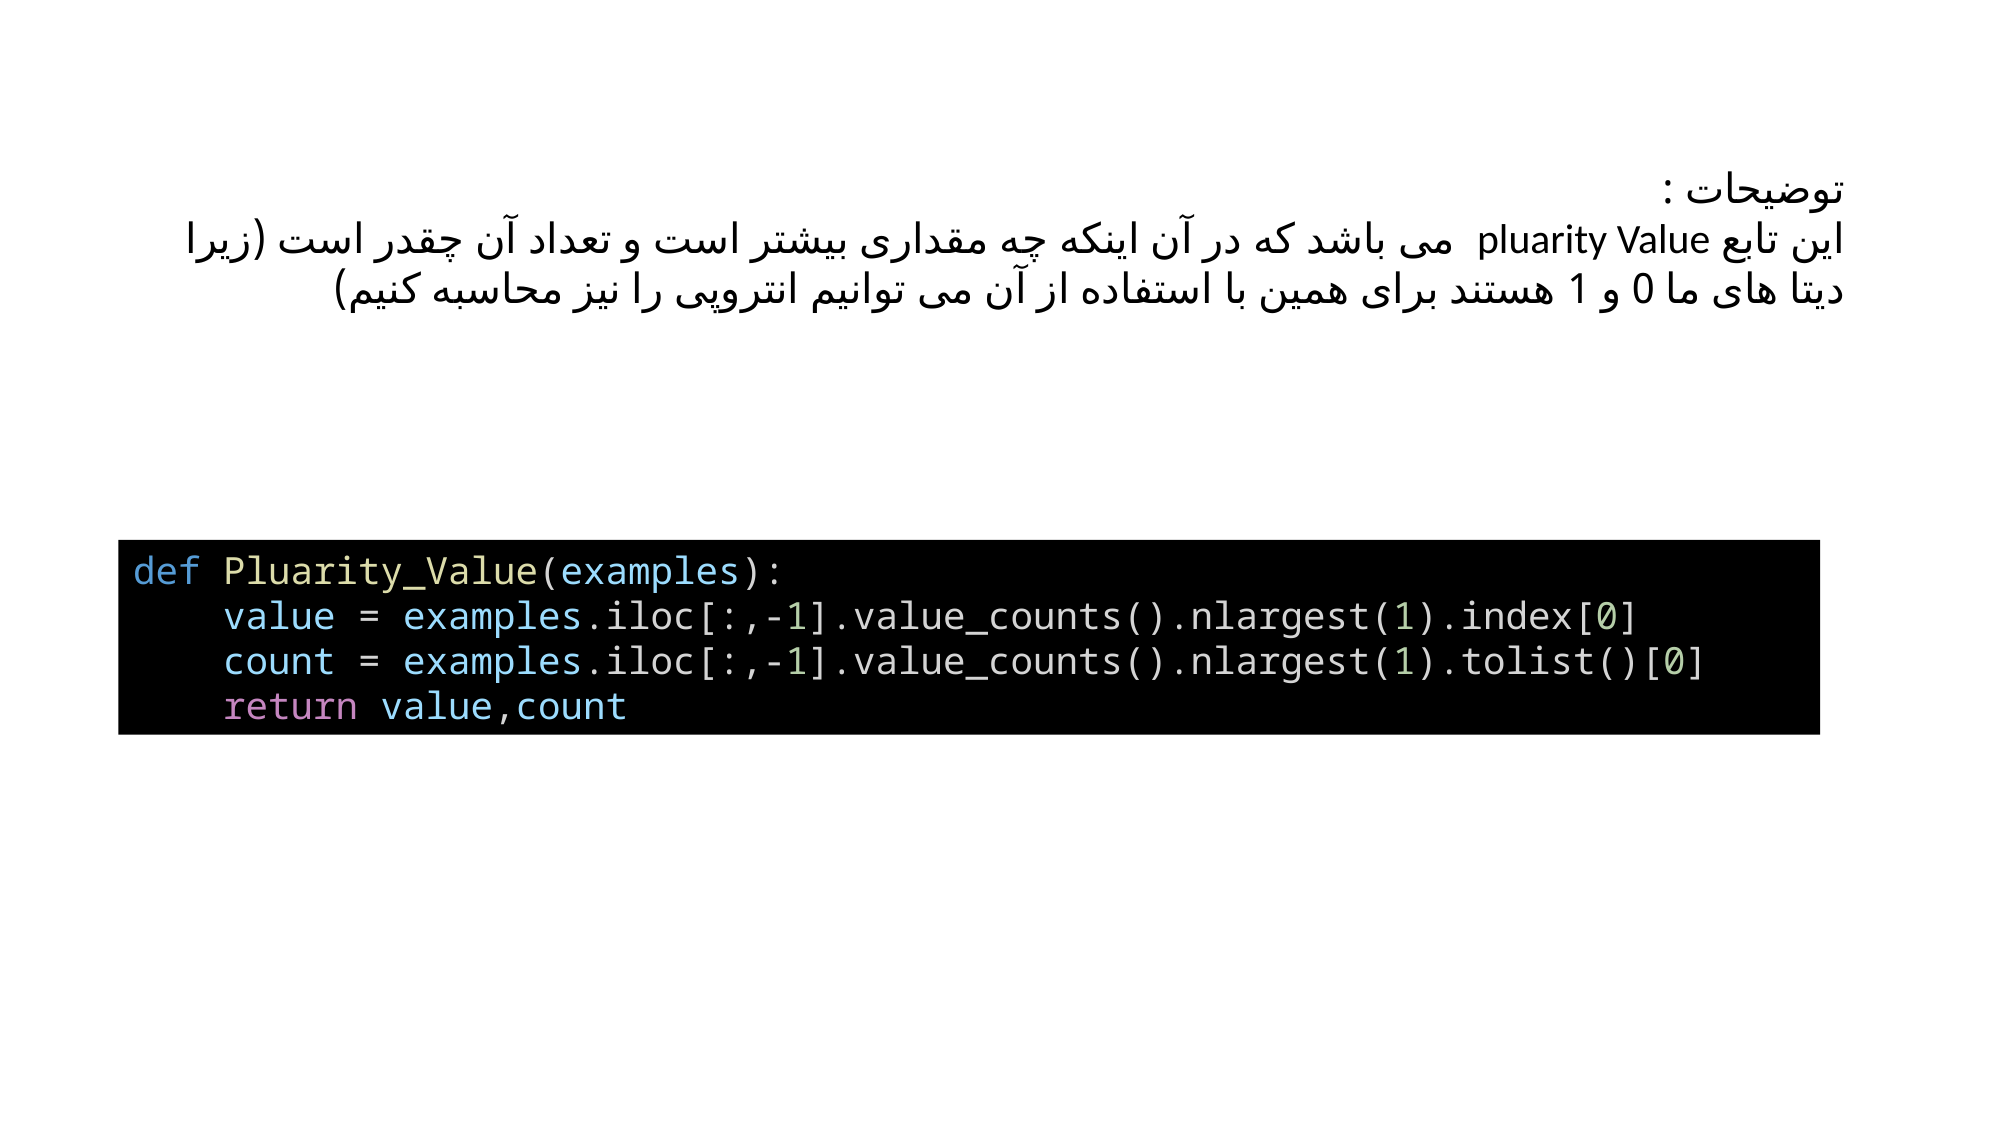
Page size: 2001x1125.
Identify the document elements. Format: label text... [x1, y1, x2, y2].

text_box def Pluarity_Value(examples): value = examples.iloc[:,-1].value_counts().nlargest(1).index[0] count = examples.iloc[:,-1].value_counts().nlargest(1).tolist()[0] return value,count [118, 539, 1821, 735]
text_box توضیحات : این تابع pluarity Value می باشد که در آن اینکه چه مقداری بیشتر است و تعداد آن چقدر است (زیرا دیتا های ما 0 و 1 هستند برای همین با استفاده از آن می توانیم انتروپی را نیز محاسبه کنیم) [140, 154, 1860, 320]
